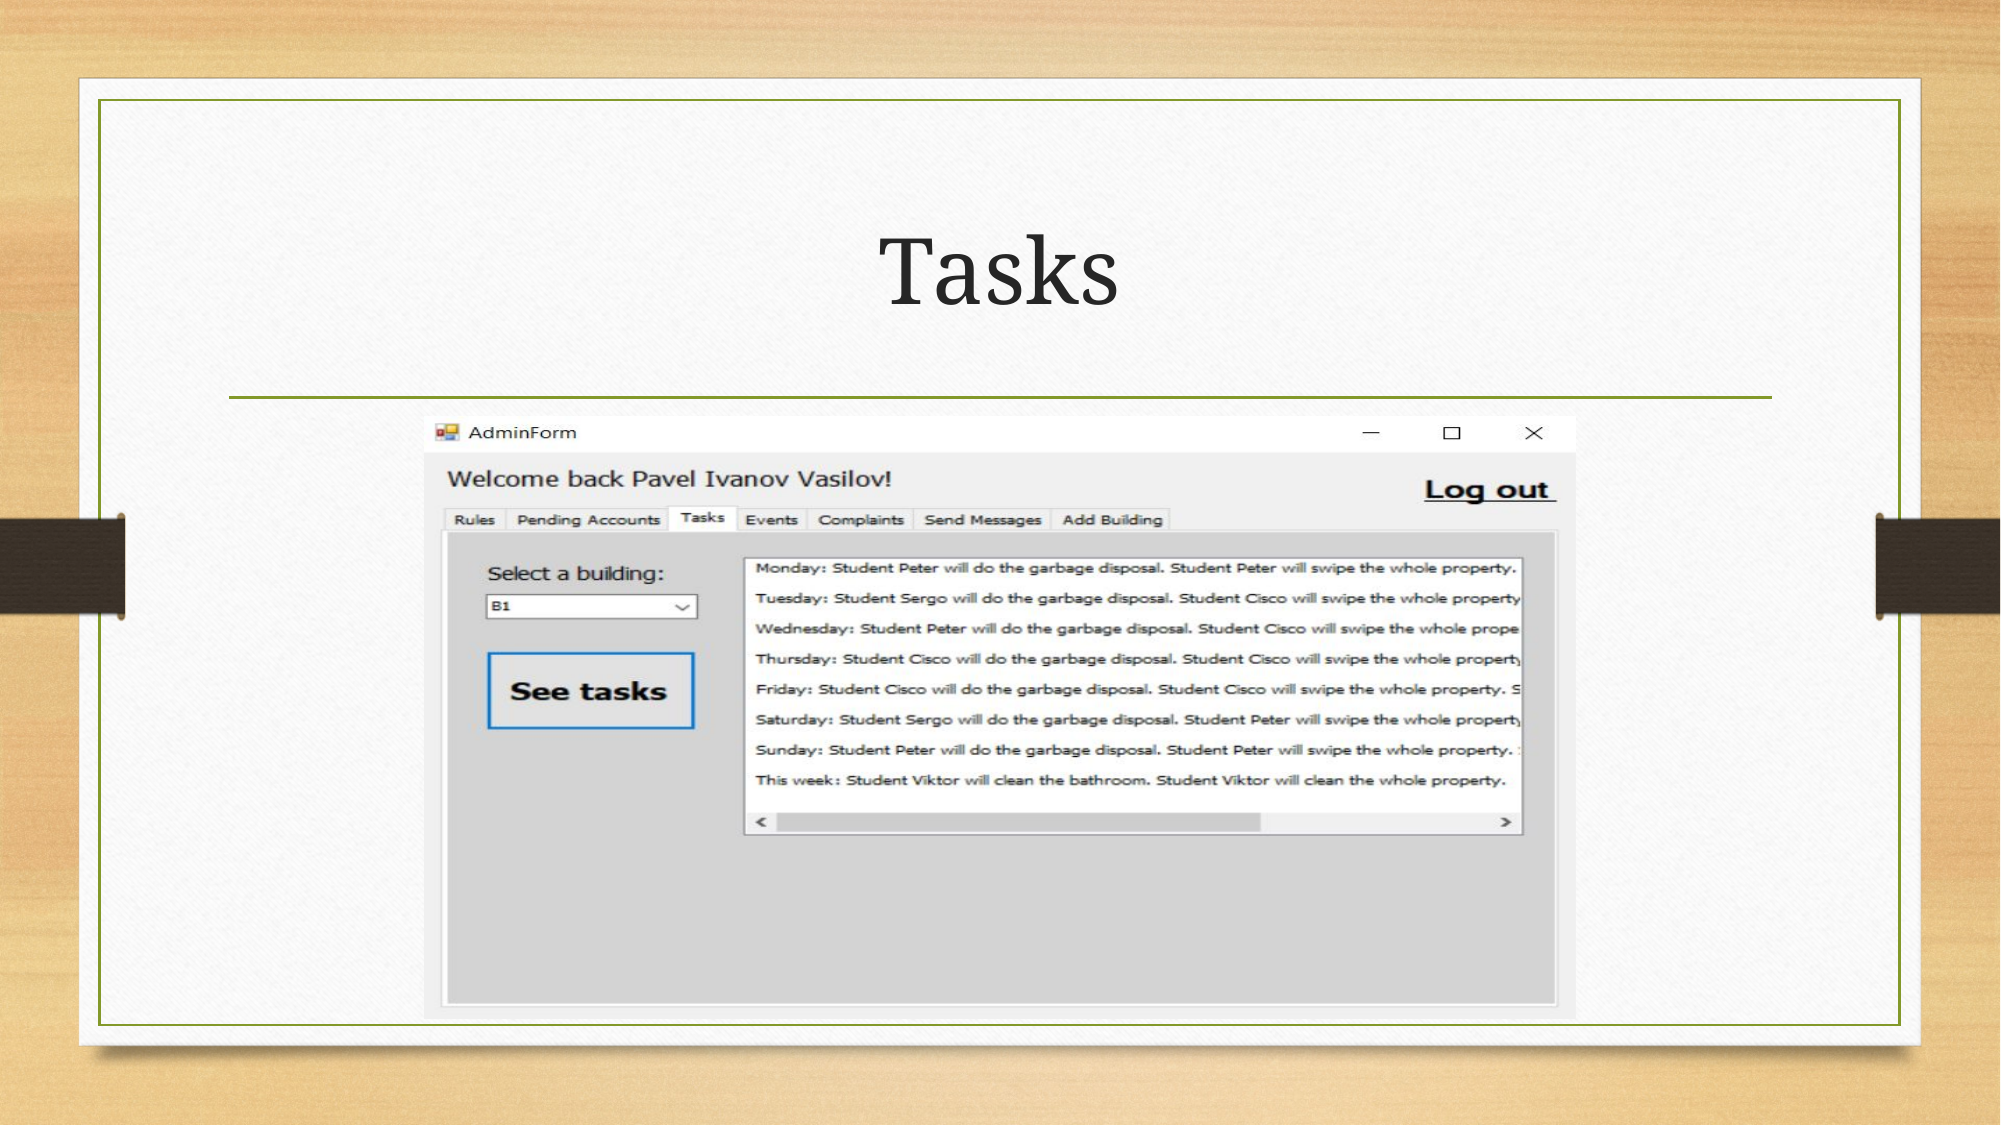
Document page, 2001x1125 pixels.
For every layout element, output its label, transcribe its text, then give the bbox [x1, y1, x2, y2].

picture [0, 0, 2001, 1125]
title Tasks [212, 161, 1788, 375]
